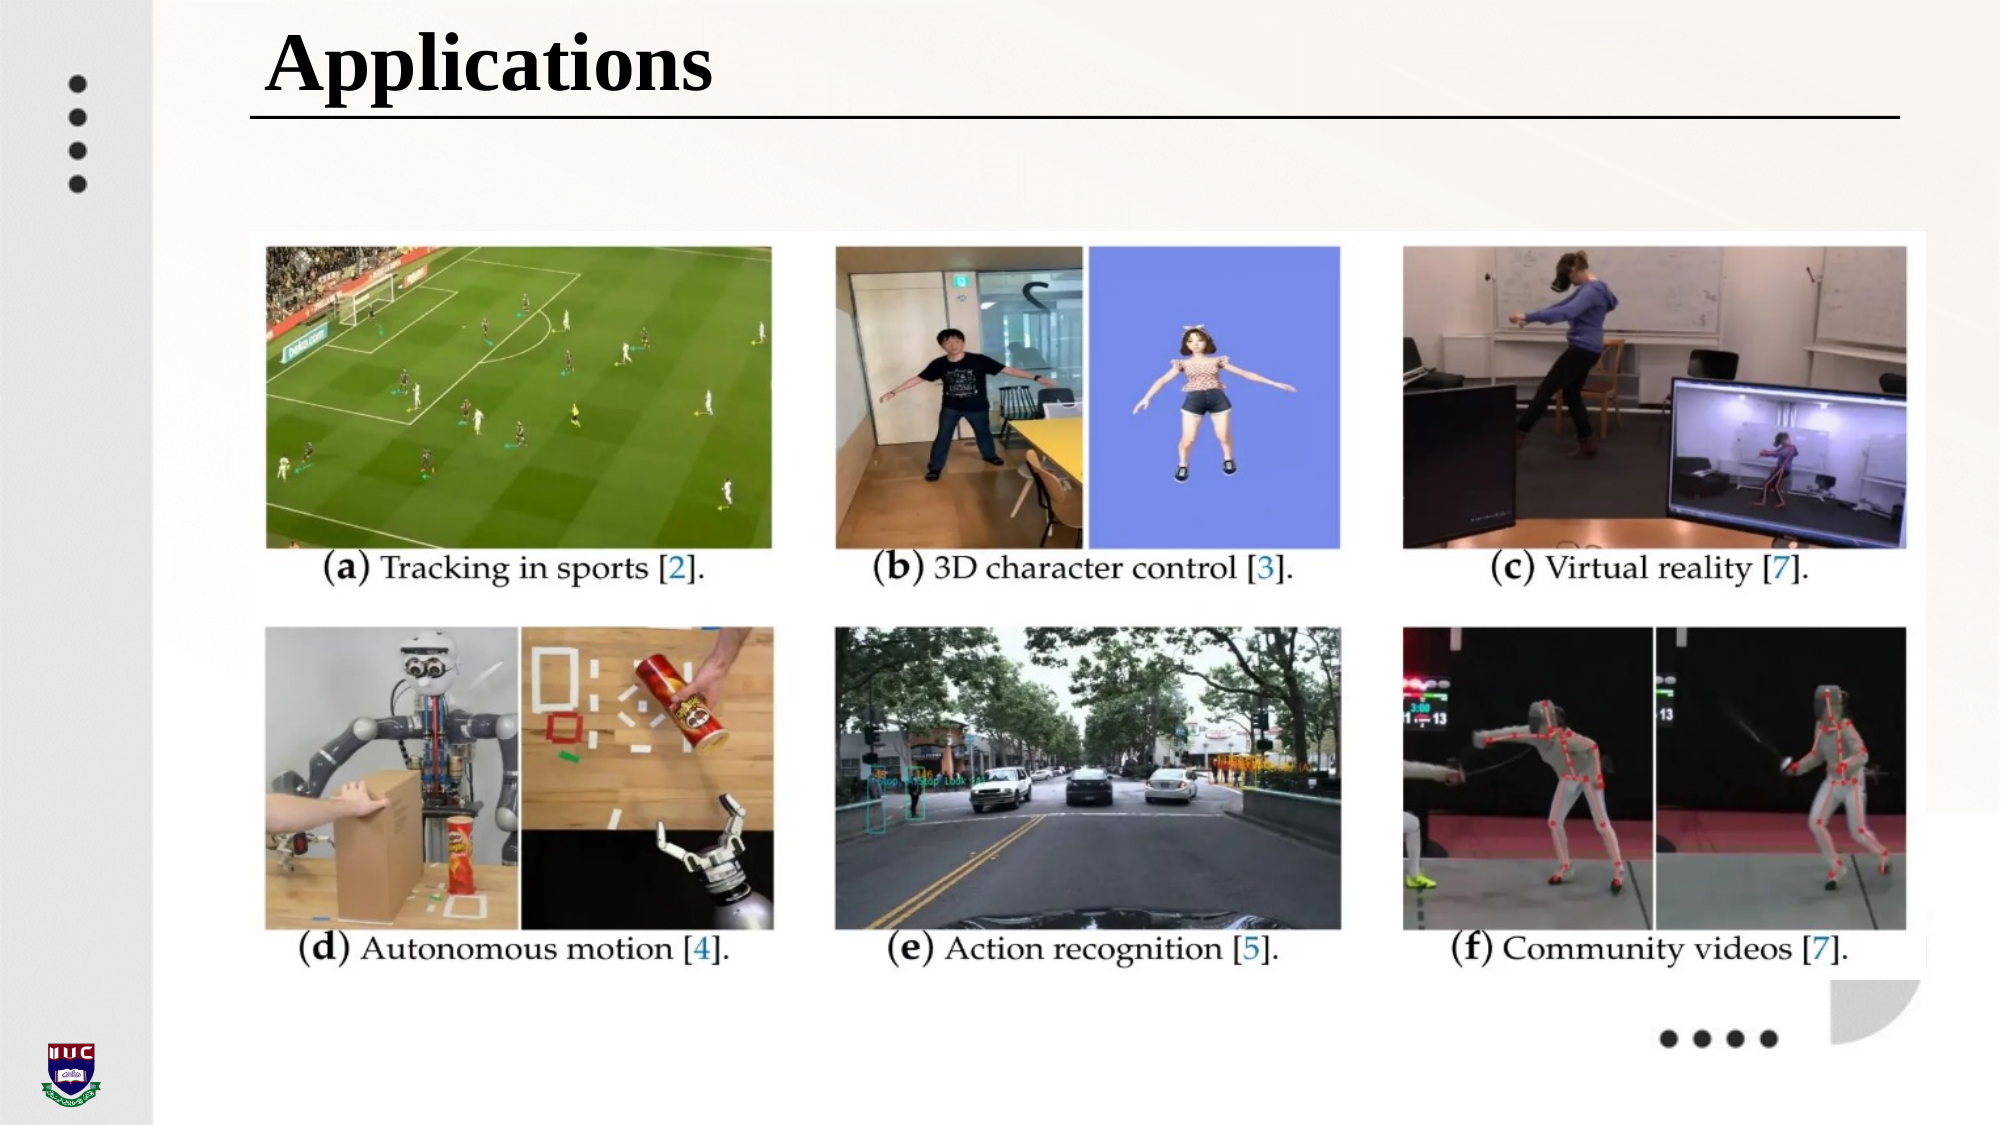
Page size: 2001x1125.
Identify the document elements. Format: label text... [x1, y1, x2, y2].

picture [0, 0, 2001, 1125]
text_box [249, 115, 1901, 120]
text_box Applications [249, 0, 1439, 115]
